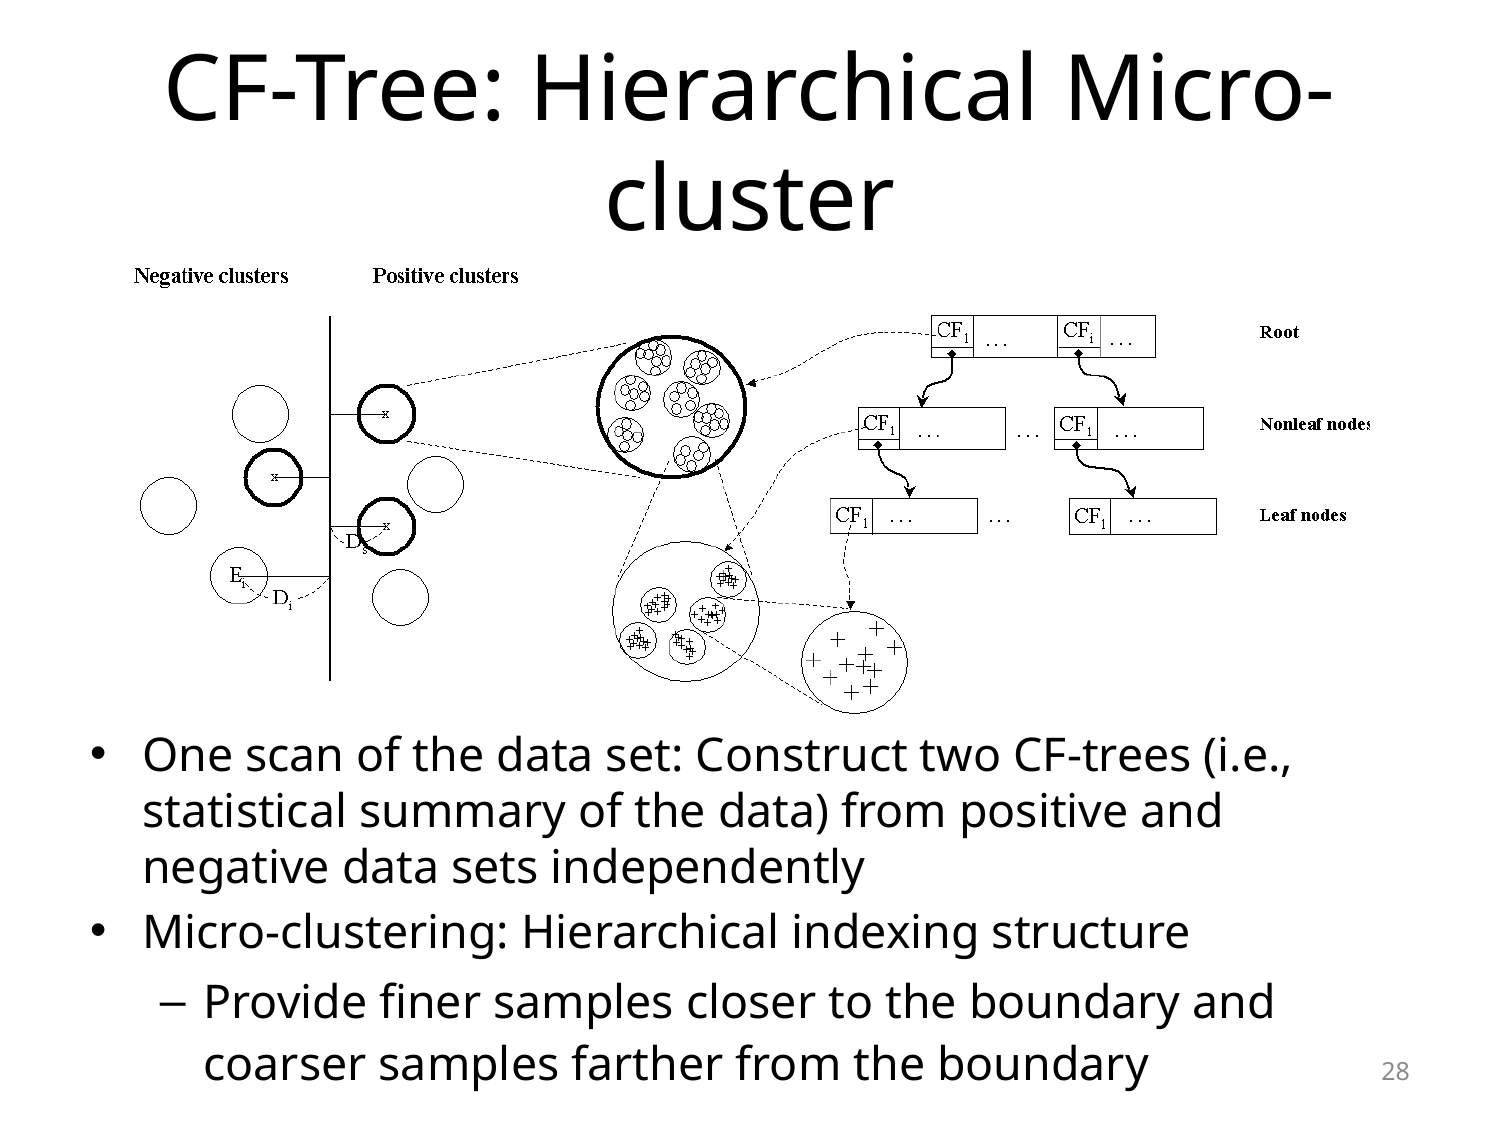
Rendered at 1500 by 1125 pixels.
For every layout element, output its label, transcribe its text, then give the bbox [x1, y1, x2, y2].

list One scan of the data set: Construct two CF-trees (i.e., statistical summary of the data) from positive and negative data sets independently Micro-clustering: Hierarchical indexing structure Provide finer samples closer to the boundary and coarser samples farther from the boundary [75, 262, 1425, 1103]
picture [130, 262, 1370, 718]
slide_number 28 [1074, 1042, 1425, 1103]
title CF-Tree: Hierarchical Micro-cluster [75, 45, 1425, 233]
